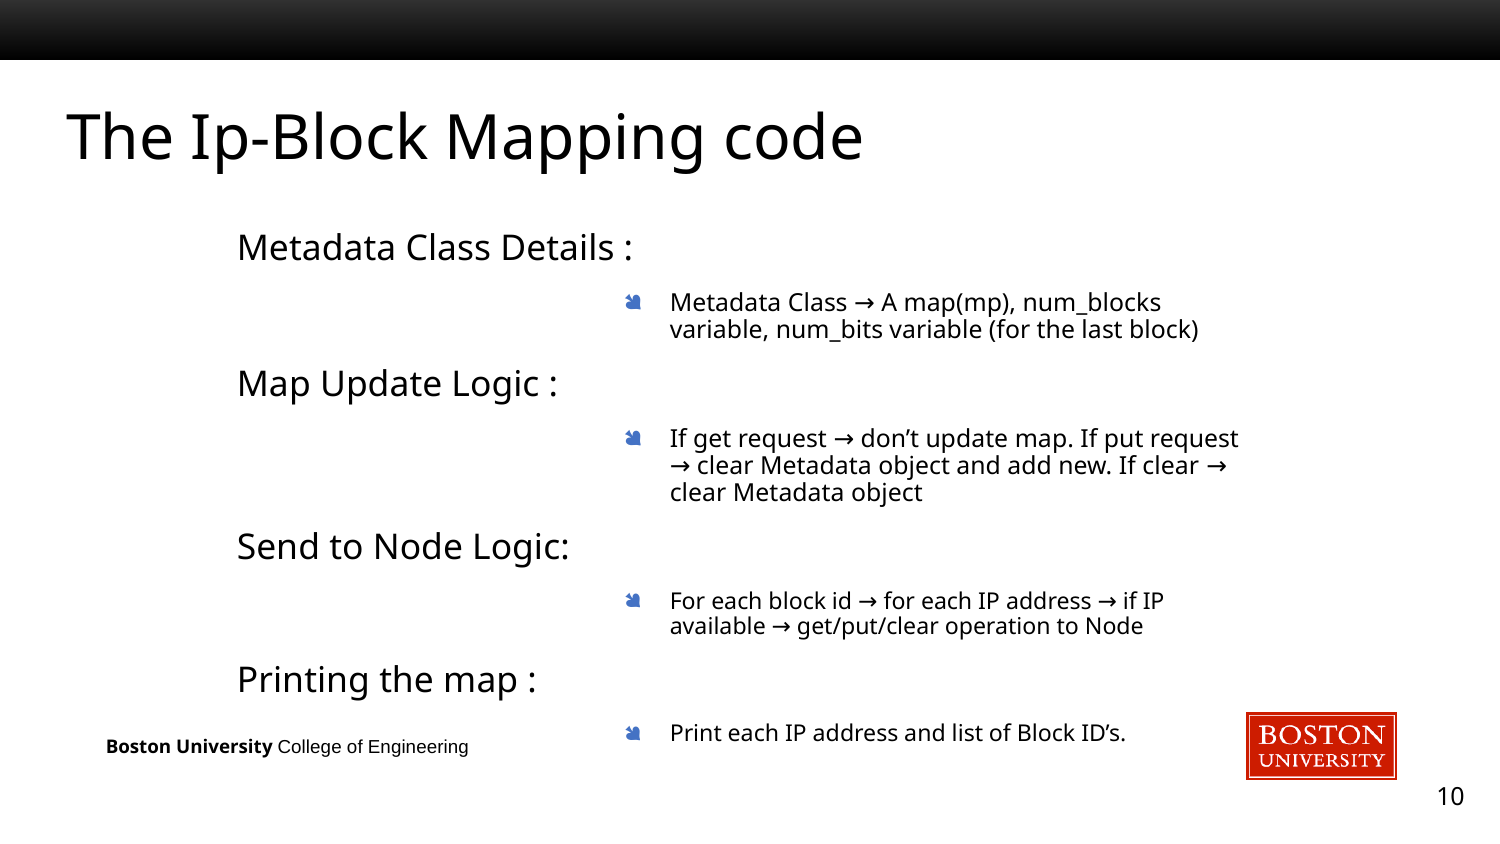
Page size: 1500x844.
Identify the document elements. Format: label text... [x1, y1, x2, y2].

picture [1246, 712, 1397, 780]
slide_number 10 [1389, 764, 1480, 830]
title The Ip-Block Mapping code [51, 51, 1449, 189]
list Metadata Class Details : Metadata Class → A map(mp), num_blocks variable, num_bits variable (for the last block) Map Update Logic : If get request → don’t update map. If put request → clear Metadata object and add new. If clear → clear Metadata object Send to Node Logic: For each block id → for each IP address → if IP available → get/put/clear operation to Node Printing the map : Print each IP address and list of Block ID’s. [221, 214, 1279, 765]
